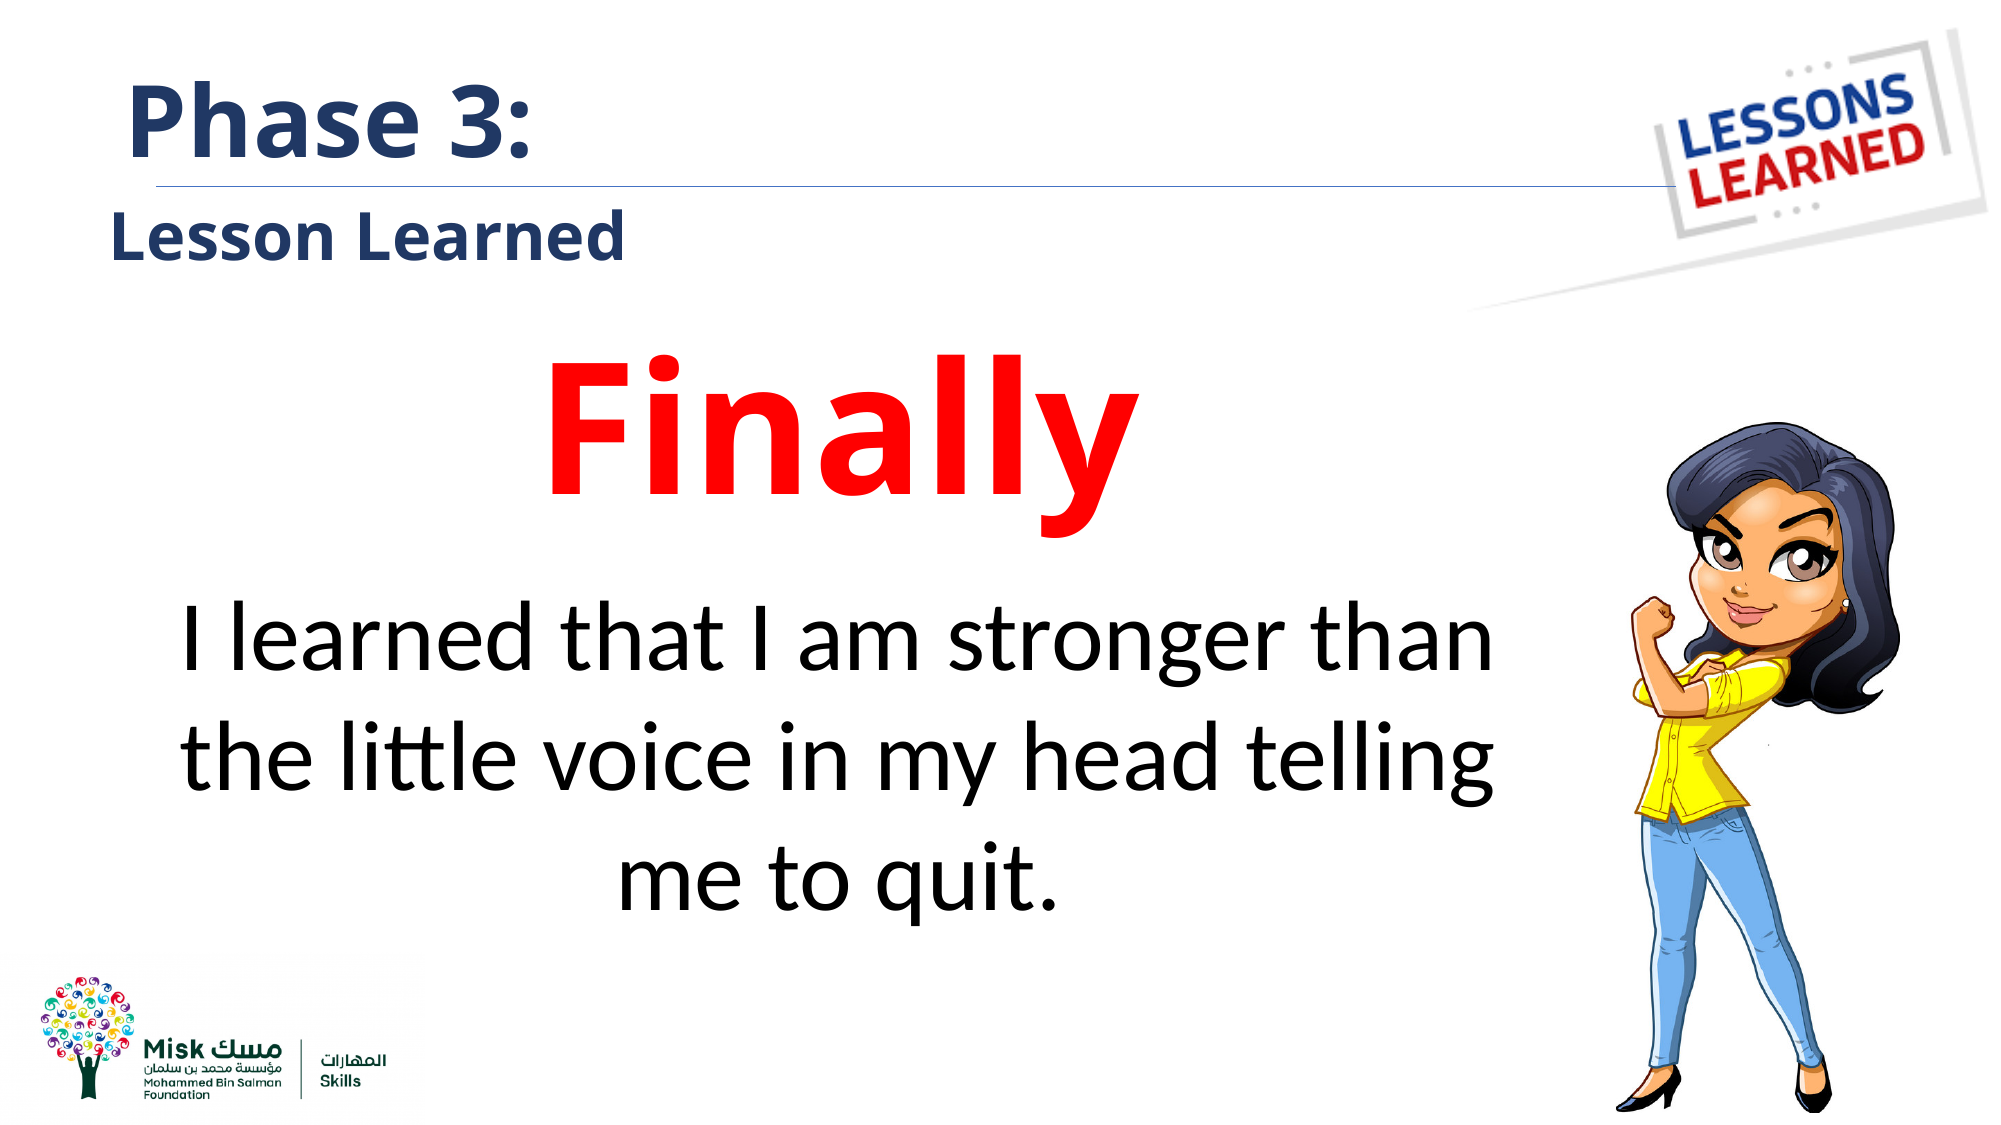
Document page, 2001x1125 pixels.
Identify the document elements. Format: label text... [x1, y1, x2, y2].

text_box Lesson Learned [94, 186, 643, 281]
text_box I learned that I am stronger than the little voice in my head telling me to quit. [164, 562, 1512, 938]
picture [1515, 422, 2000, 1113]
picture [1467, 0, 2000, 333]
picture [0, 952, 425, 1125]
text_box Finally [501, 303, 1176, 539]
text_box Phase 3: [110, 49, 550, 185]
